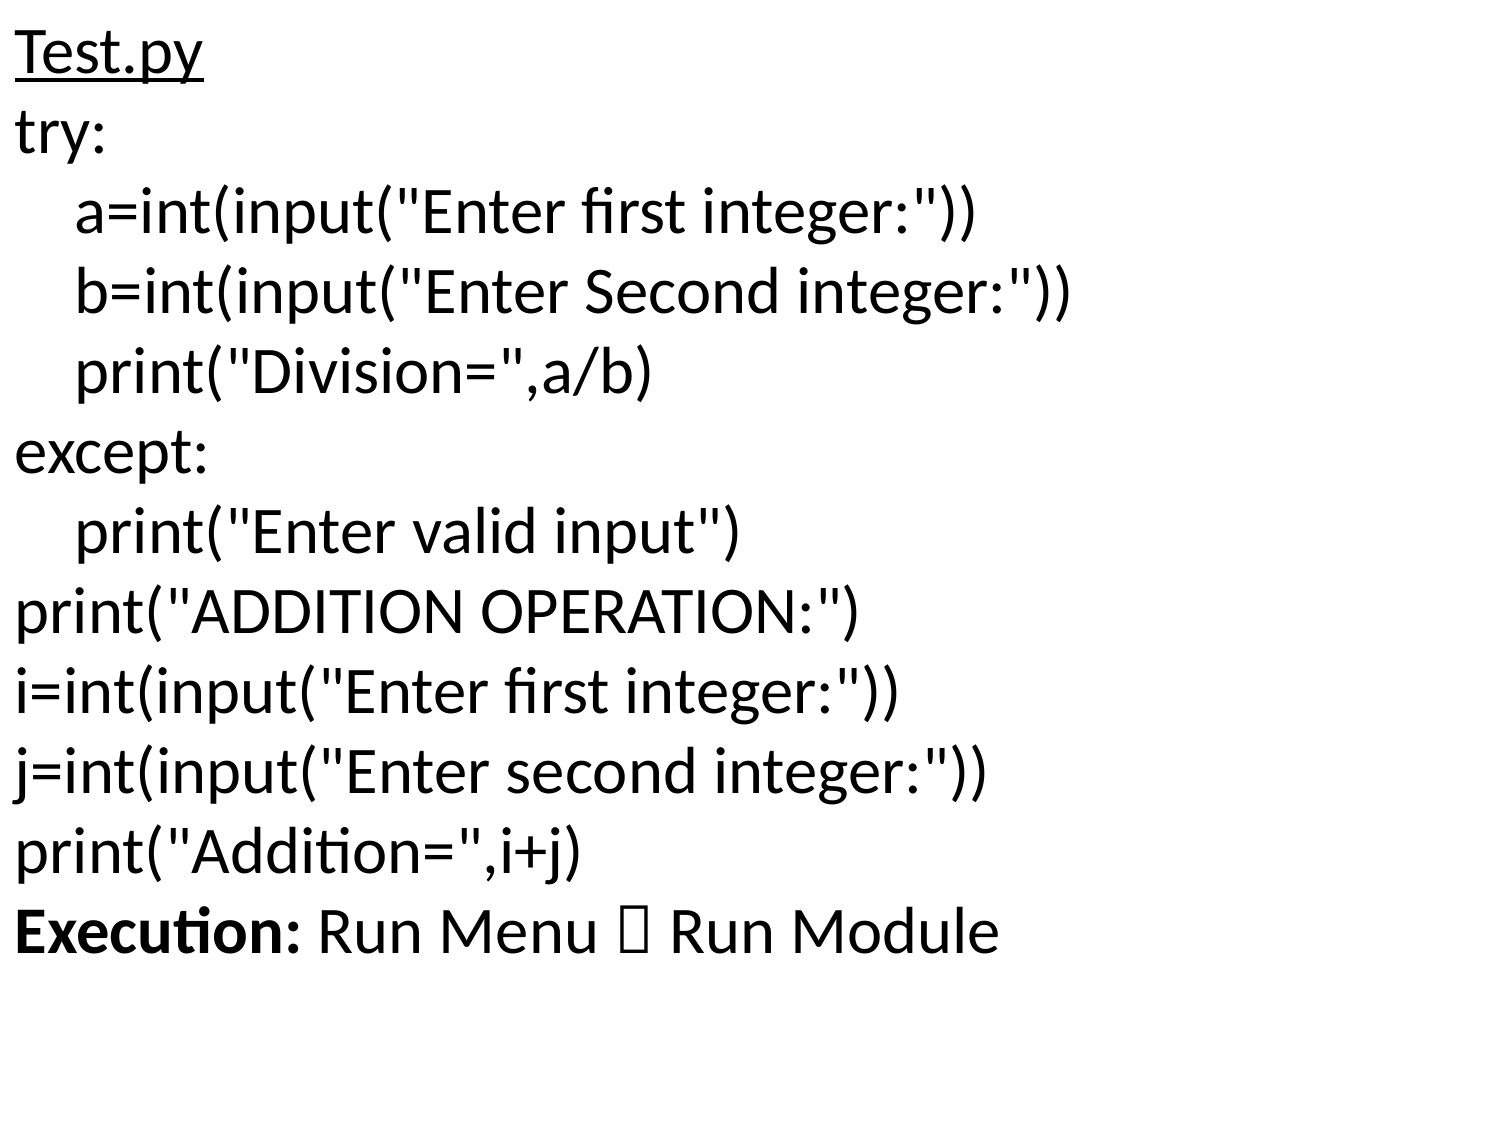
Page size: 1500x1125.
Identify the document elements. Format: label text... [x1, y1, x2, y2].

text_box Test.py try: a=int(input("Enter first integer:")) b=int(input("Enter Second integer:")) print("Division=",a/b) except: print("Enter valid input") print("ADDITION OPERATION:") i=int(input("Enter first integer:")) j=int(input("Enter second integer:")) print("Addition=",i+j) Execution: Run Menu  Run Module [0, 0, 1500, 975]
